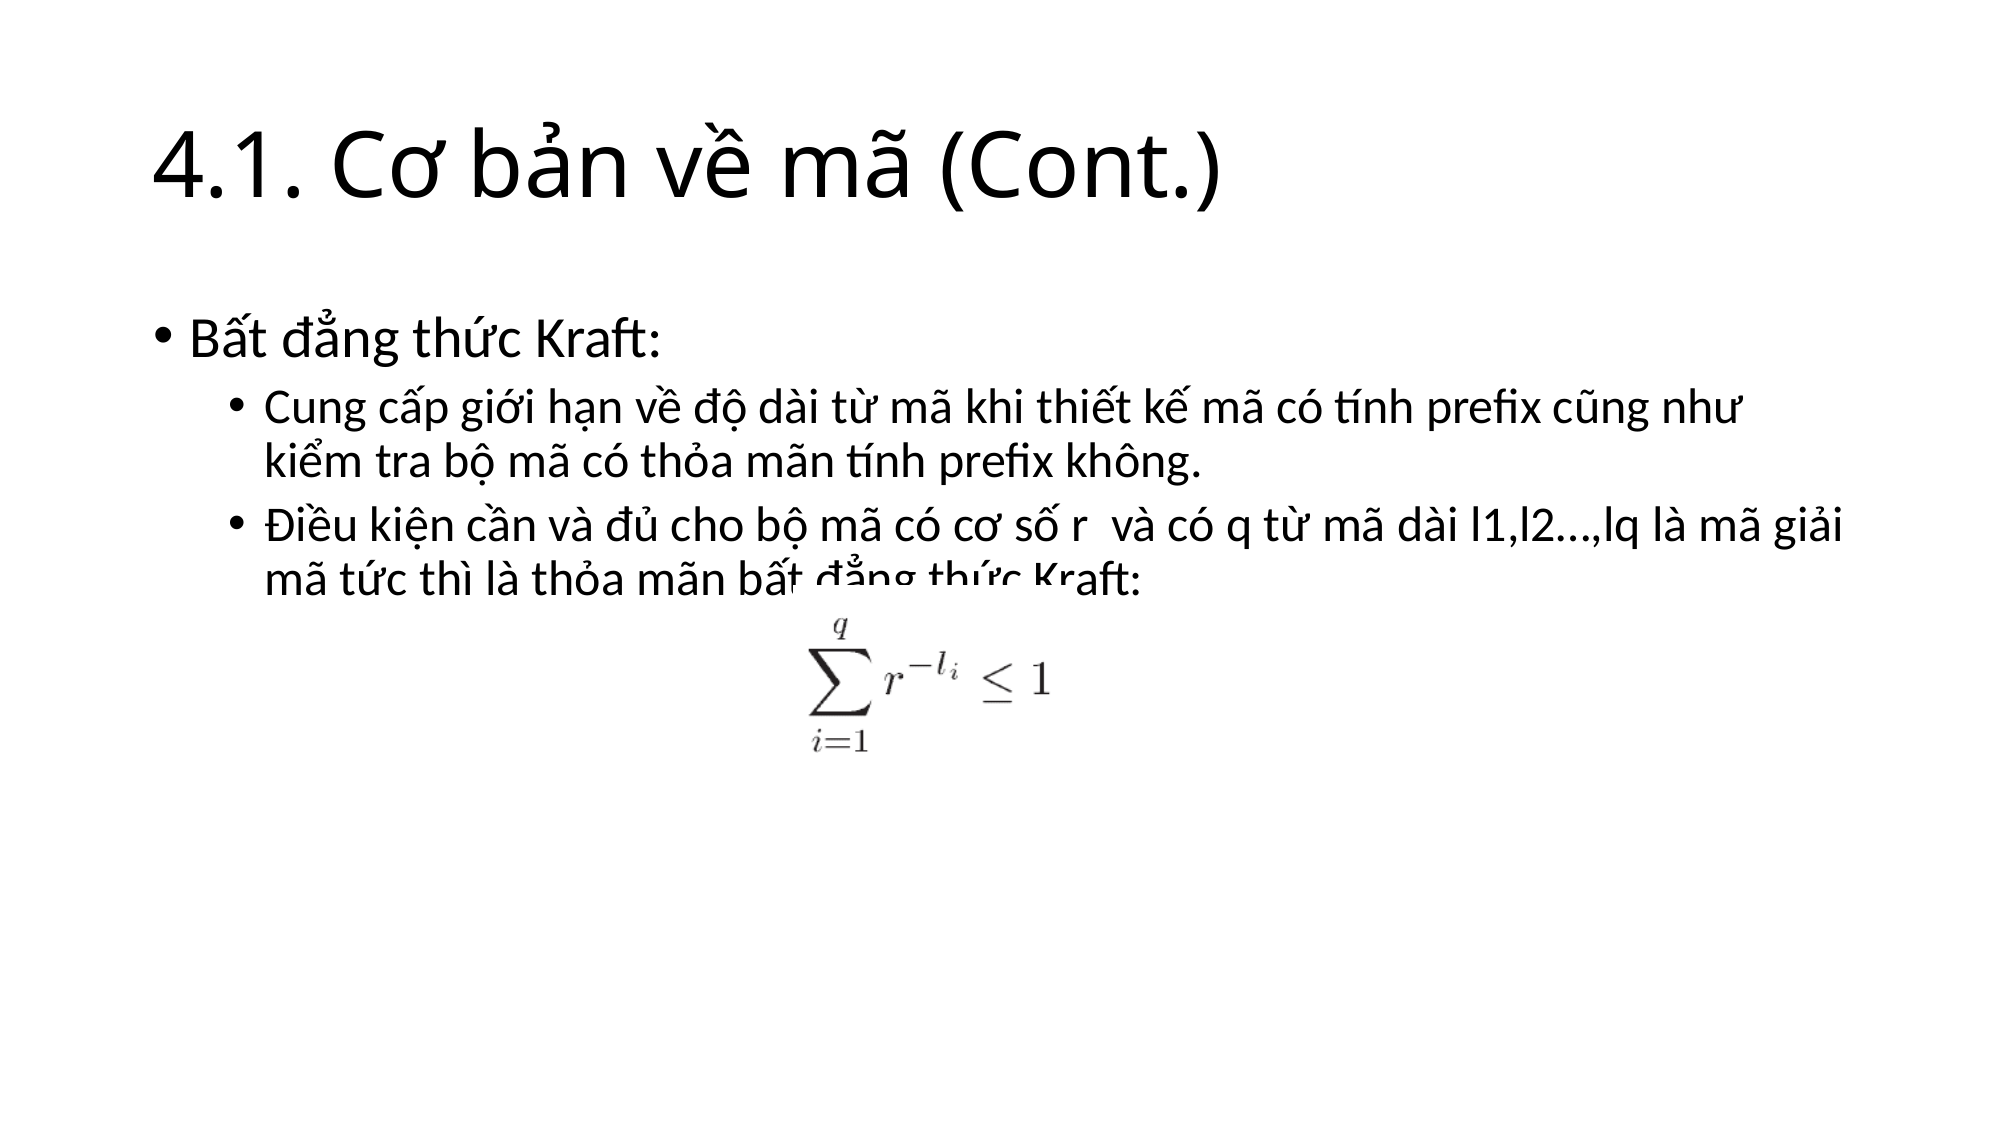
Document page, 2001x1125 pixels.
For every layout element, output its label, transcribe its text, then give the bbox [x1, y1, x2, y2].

text_box Bất đẳng thức Kraft: Cung cấp giới hạn về độ dài từ mã khi thiết kế mã có tính prefix cũng như kiểm tra bộ mã có thỏa mãn tính prefix không. Điều kiện cần và đủ cho bộ mã có cơ số r và có q từ mã dài l1,l2…,lq là mã giải mã tức thì là thỏa mãn bất đẳng thức Kraft: [137, 299, 1861, 1012]
text_box 4.1. Cơ bản về mã (Cont.) [137, 59, 1861, 276]
picture [793, 585, 1077, 765]
